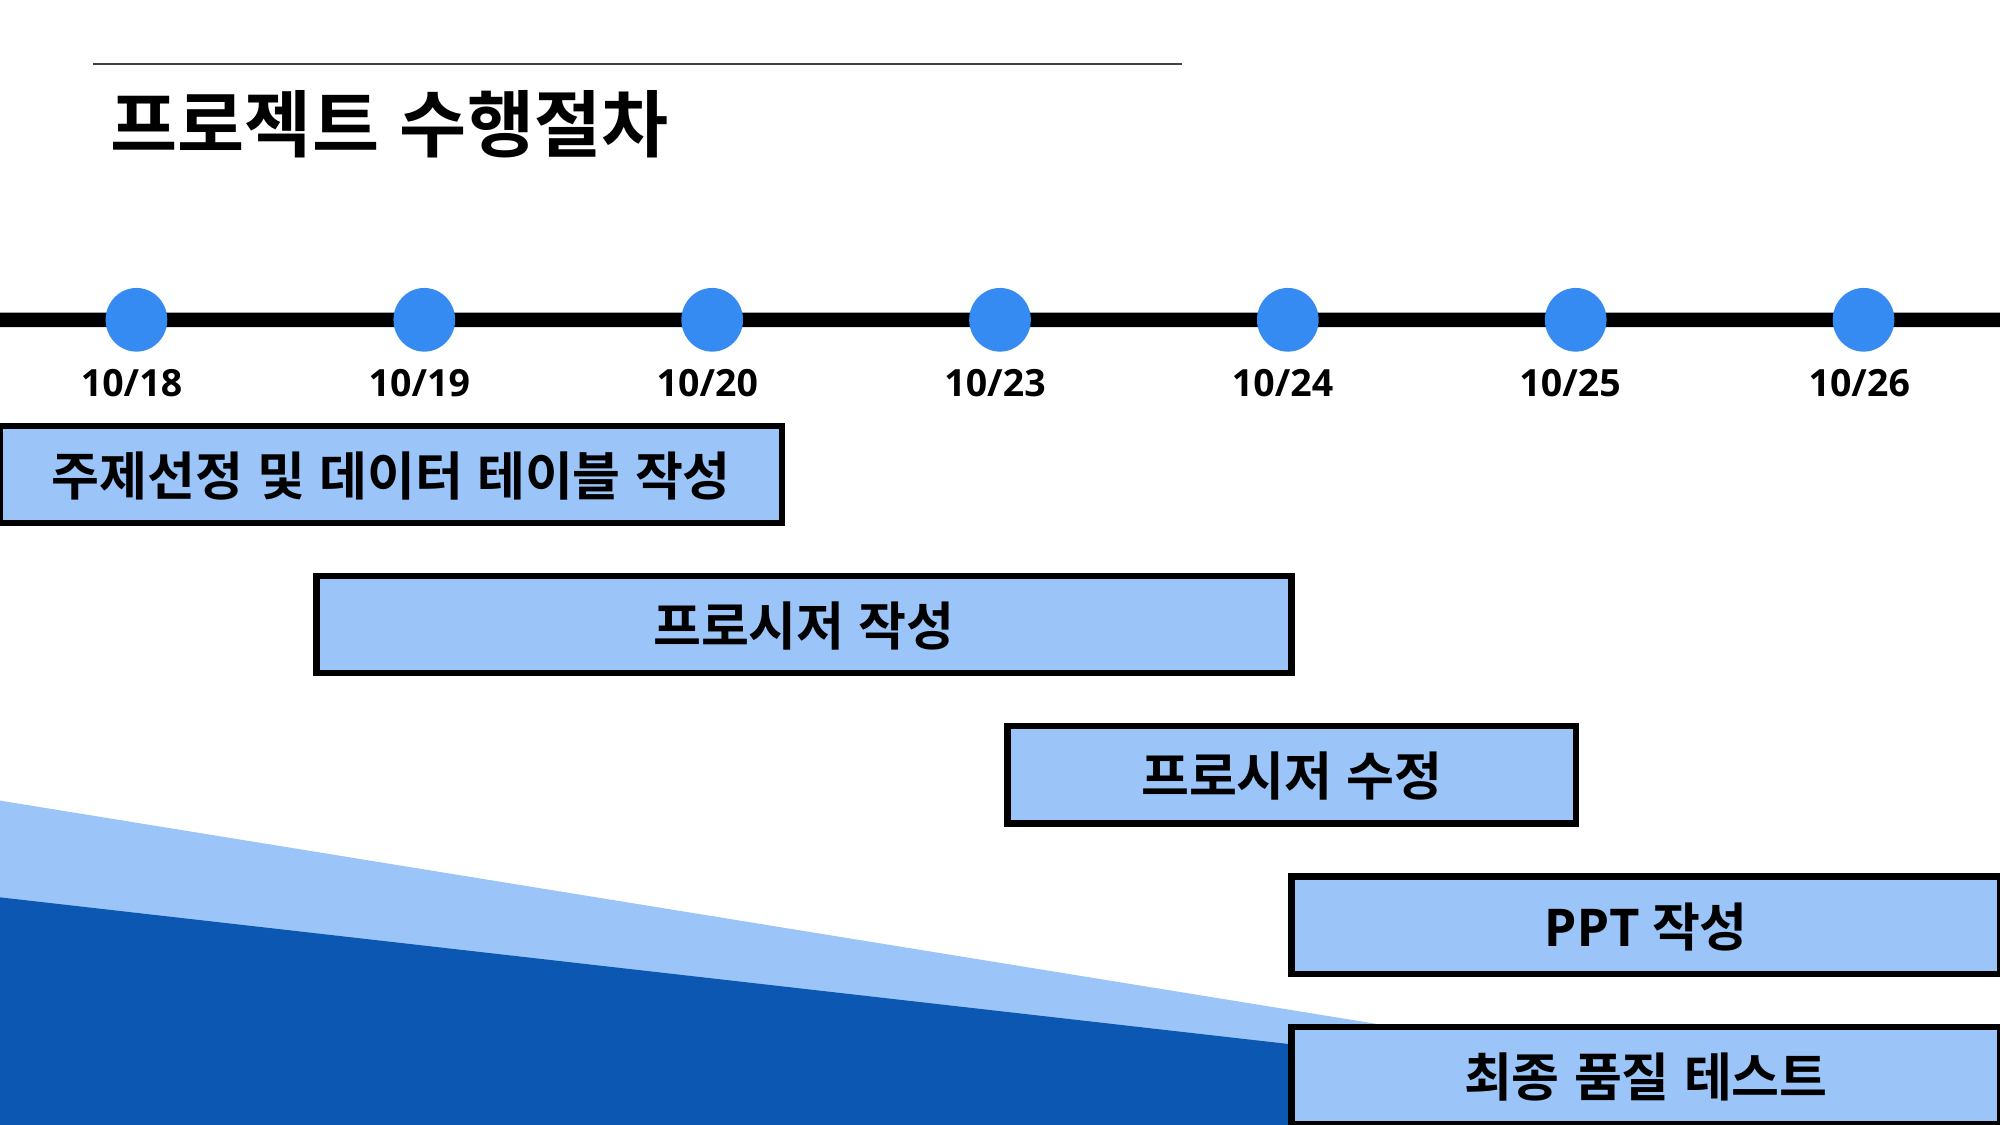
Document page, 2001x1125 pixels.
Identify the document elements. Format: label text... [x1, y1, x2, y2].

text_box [105, 287, 1895, 352]
text_box 10/23 [929, 352, 1071, 412]
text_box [0, 800, 2000, 1125]
text_box 10/20 [641, 352, 783, 412]
text_box 10/26 [1793, 351, 1935, 412]
text_box 주제선정 및 데이터 테이블 작성 [0, 425, 783, 524]
text_box 10/18 [66, 351, 207, 412]
text_box 프로젝트 수행절차 [95, 71, 685, 174]
text_box 프로시저 수정 [1007, 725, 1577, 800]
text_box 10/25 [1504, 352, 1646, 412]
text_box 프로시저 작성 [316, 575, 1293, 674]
text_box [0, 311, 105, 328]
text_box 10/19 [353, 352, 495, 412]
text_box [1895, 311, 2000, 328]
text_box 10/24 [1217, 352, 1358, 412]
